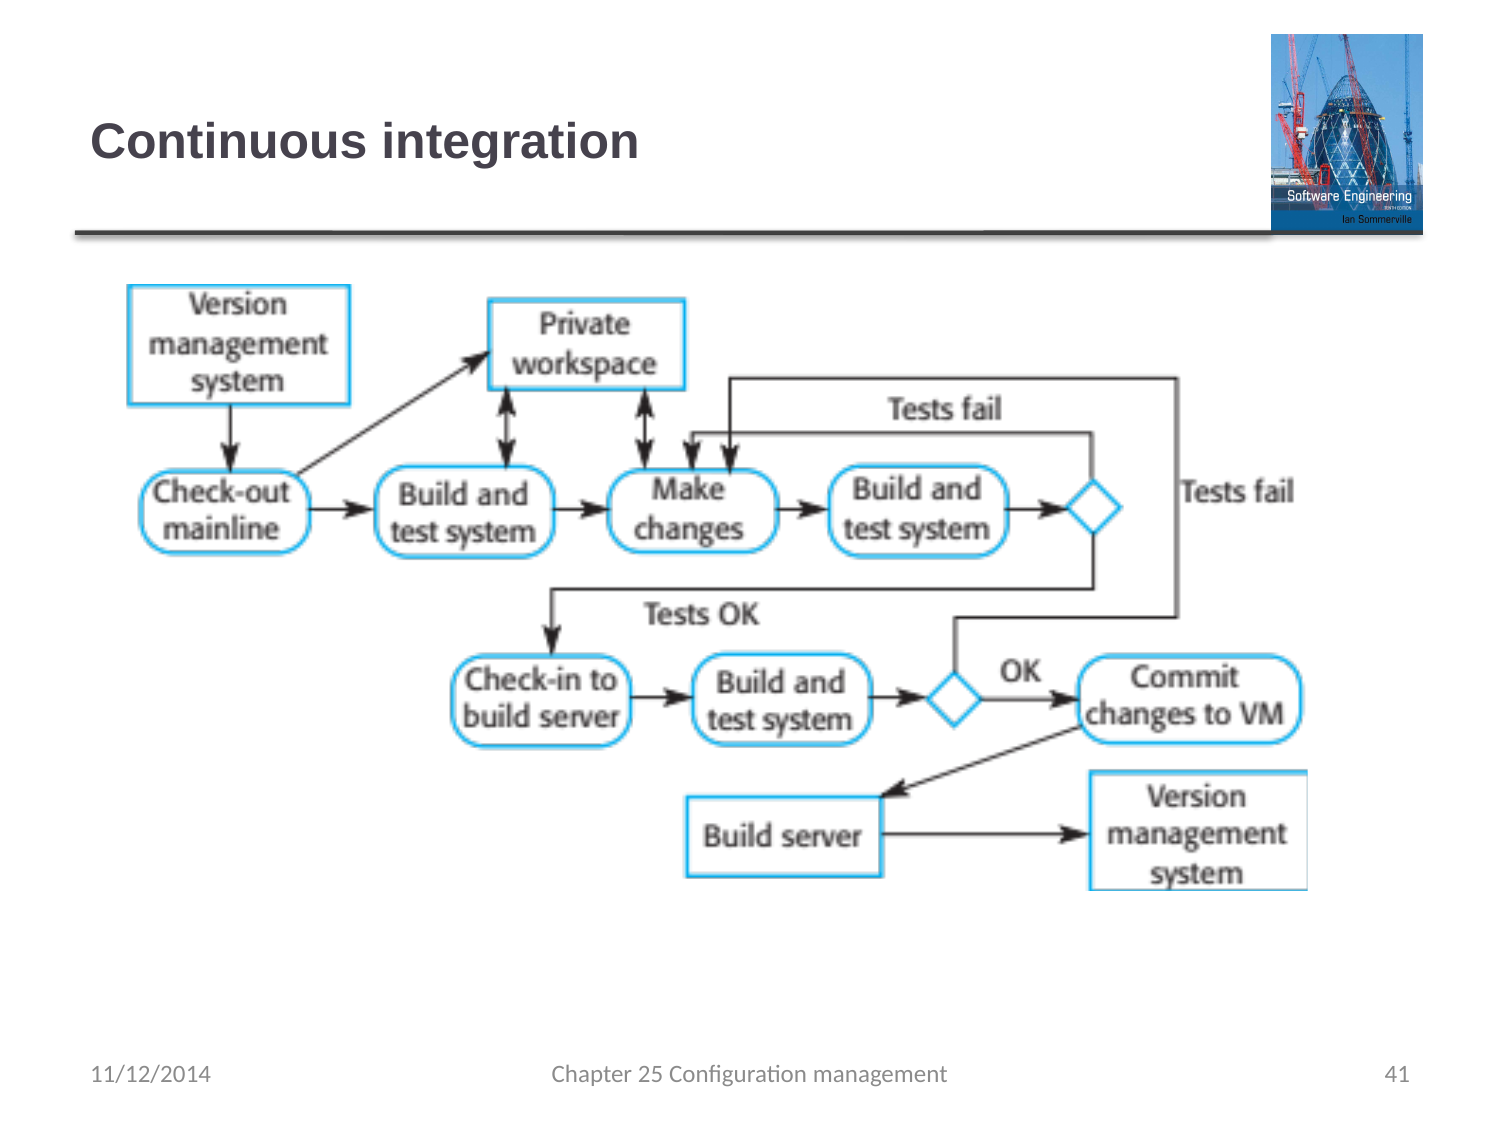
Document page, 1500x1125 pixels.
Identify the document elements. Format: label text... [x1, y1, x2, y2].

footer Chapter 25 Configuration management [512, 1042, 988, 1103]
picture [1271, 34, 1423, 230]
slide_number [75, 1042, 425, 1103]
slide_number 41 [1074, 1042, 1425, 1103]
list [125, 262, 1308, 913]
title Continuous integration [74, 44, 1272, 233]
